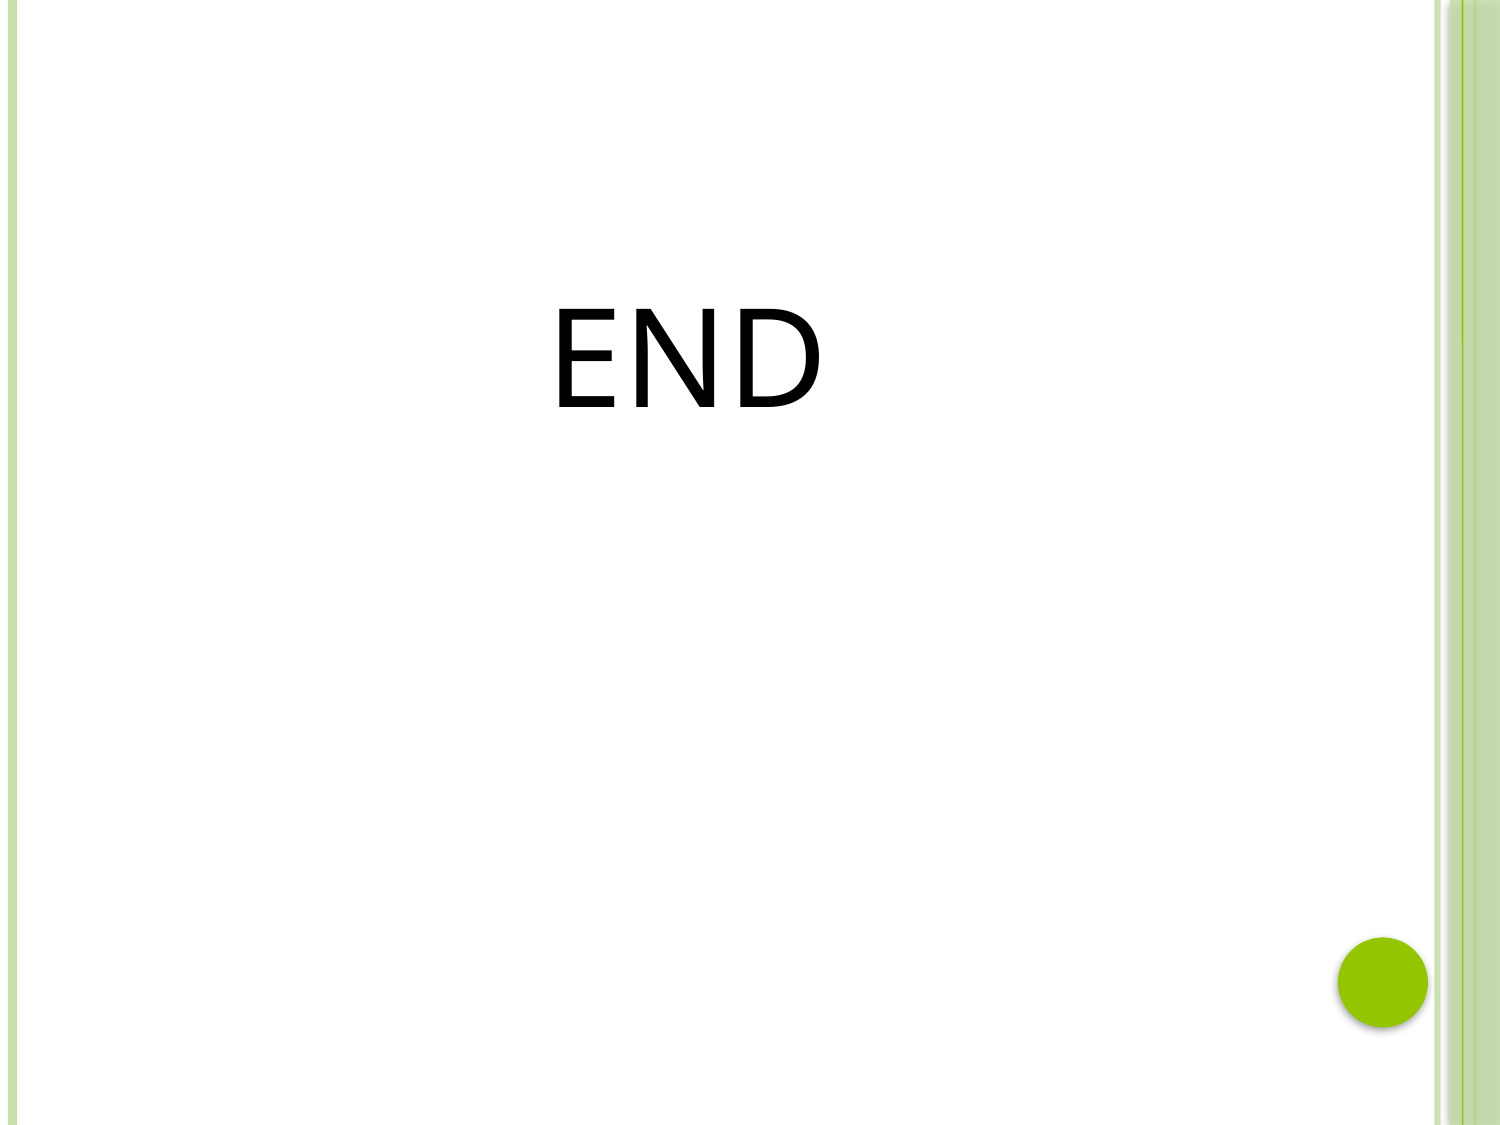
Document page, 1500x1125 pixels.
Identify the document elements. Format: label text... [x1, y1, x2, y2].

list END [75, 262, 1300, 1062]
